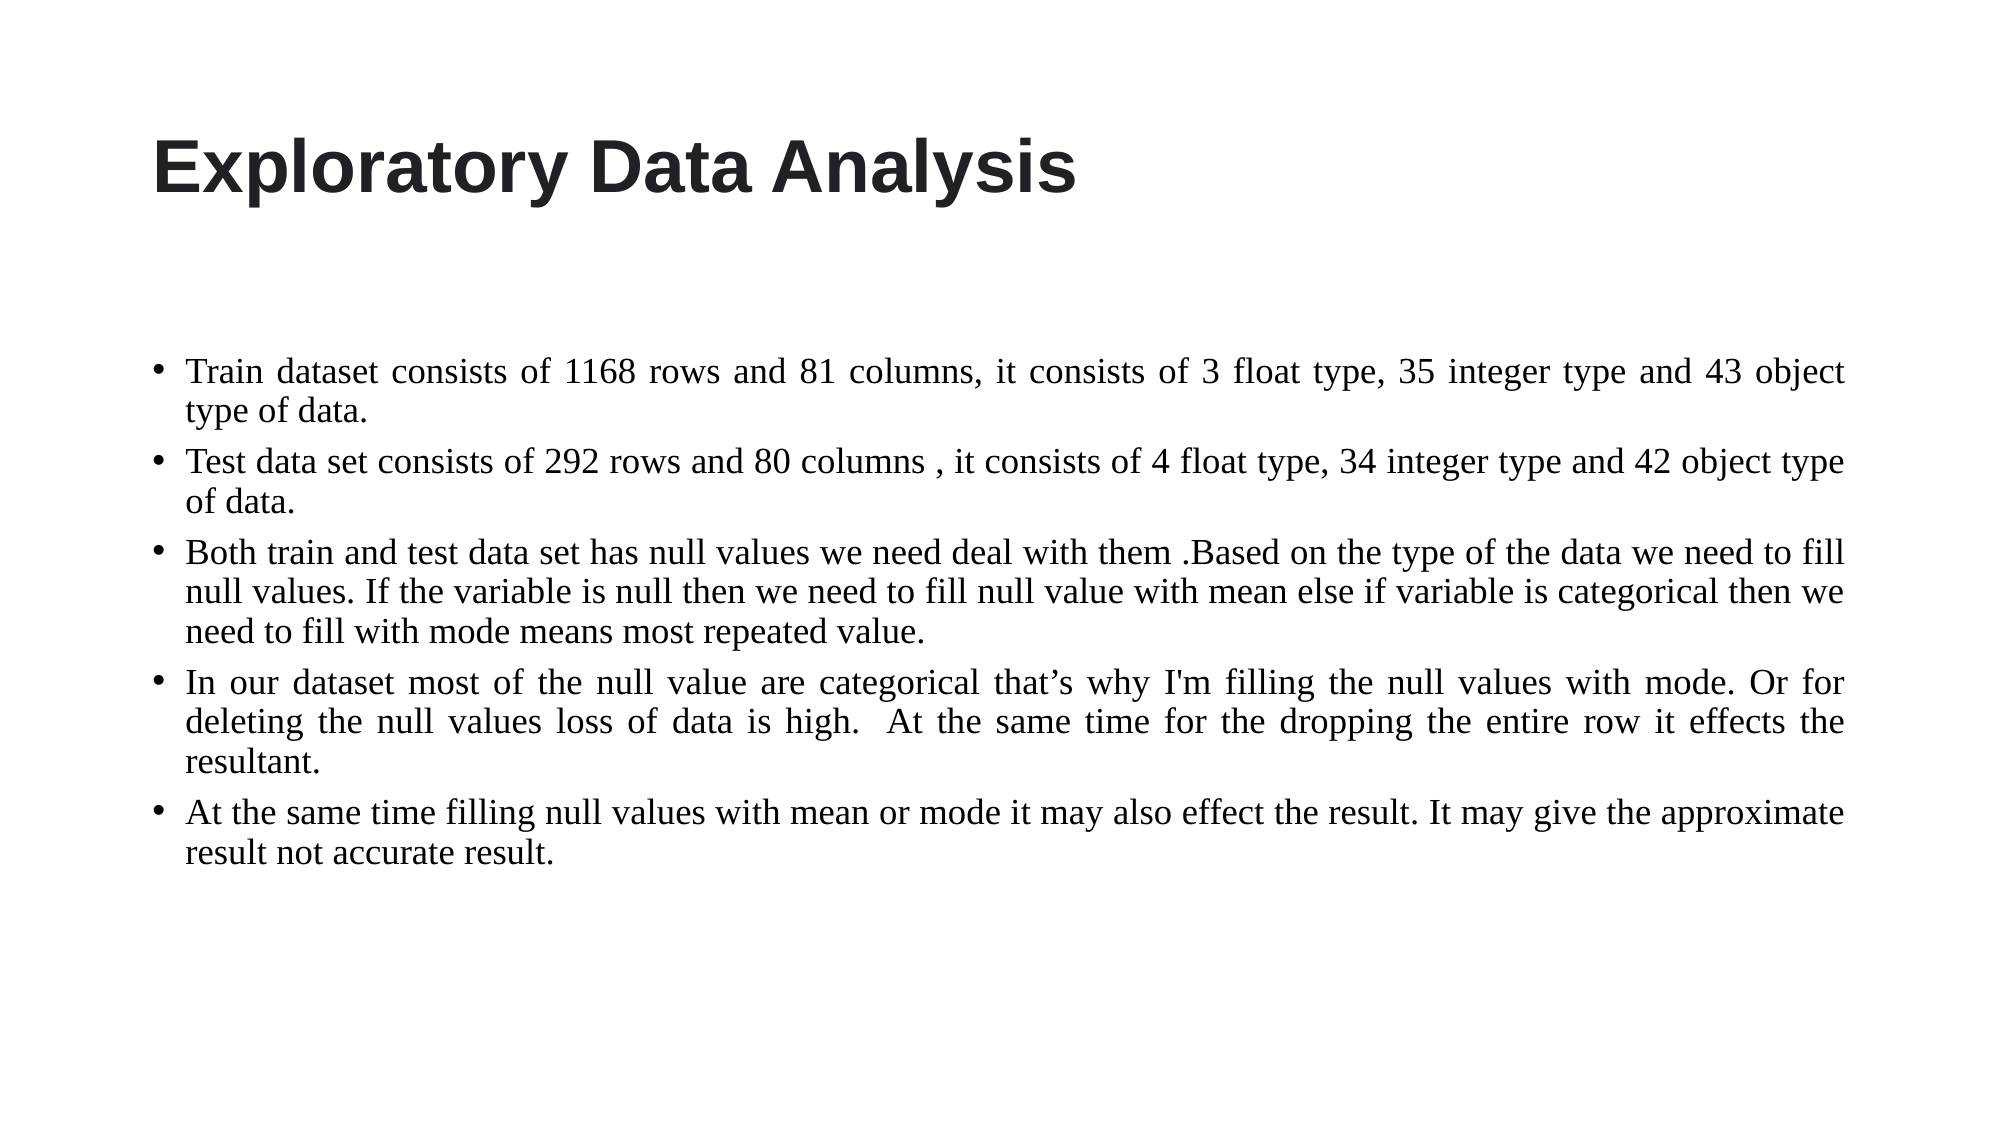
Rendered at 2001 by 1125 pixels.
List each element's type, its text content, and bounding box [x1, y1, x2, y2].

title Exploratory Data Analysis [137, 59, 1863, 278]
list Train dataset consists of 1168 rows and 81 columns, it consists of 3 float type, 35 integer type and 43 object type of data. Test data set consists of 292 rows and 80 columns , it consists of 4 float type, 34 integer type and 42 object type of data. Both train and test data set has null values we need deal with them .Based on the type of the data we need to fill null values. If the variable is null then we need to fill null value with mean else if variable is categorical then we need to fill with mode means most repeated value. In our dataset most of the null value are categorical that’s why I'm filling the null values with mode. Or for deleting the null values loss of data is high. At the same time for the dropping the entire row it effects the resultant. At the same time filling null values with mean or mode it may also effect the result. It may give the approximate result not accurate result. [137, 299, 1863, 1014]
